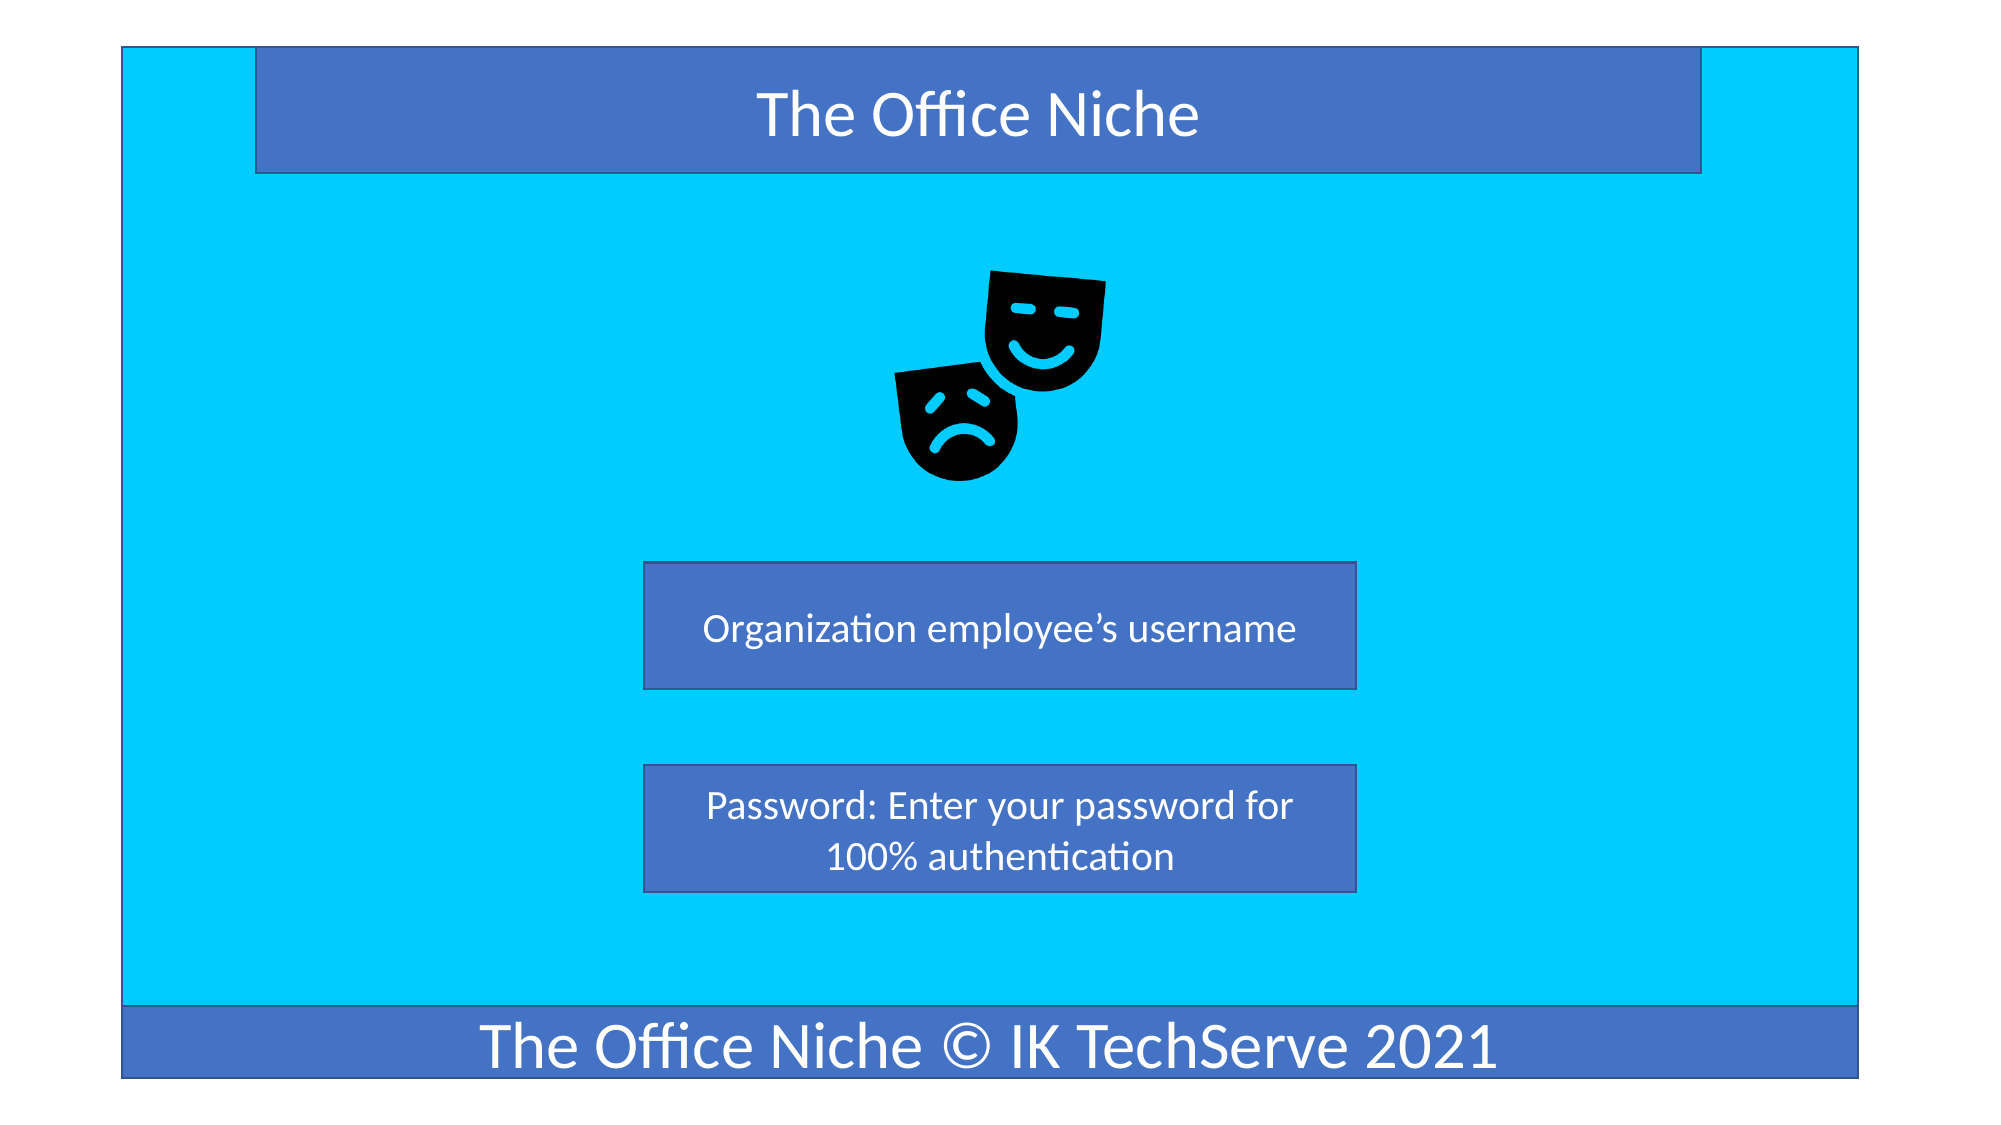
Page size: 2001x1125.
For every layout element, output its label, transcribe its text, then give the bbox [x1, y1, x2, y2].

text_box The Office Niche [255, 46, 1702, 174]
text_box [121, 46, 1859, 1005]
text_box Password: Enter your password for 100% authentication [643, 764, 1357, 893]
text_box The Office Niche © IK TechServe 2021 [121, 1005, 1859, 1079]
picture [986, 272, 1104, 390]
picture [896, 363, 1016, 480]
text_box Organization employee’s username [643, 561, 1357, 690]
